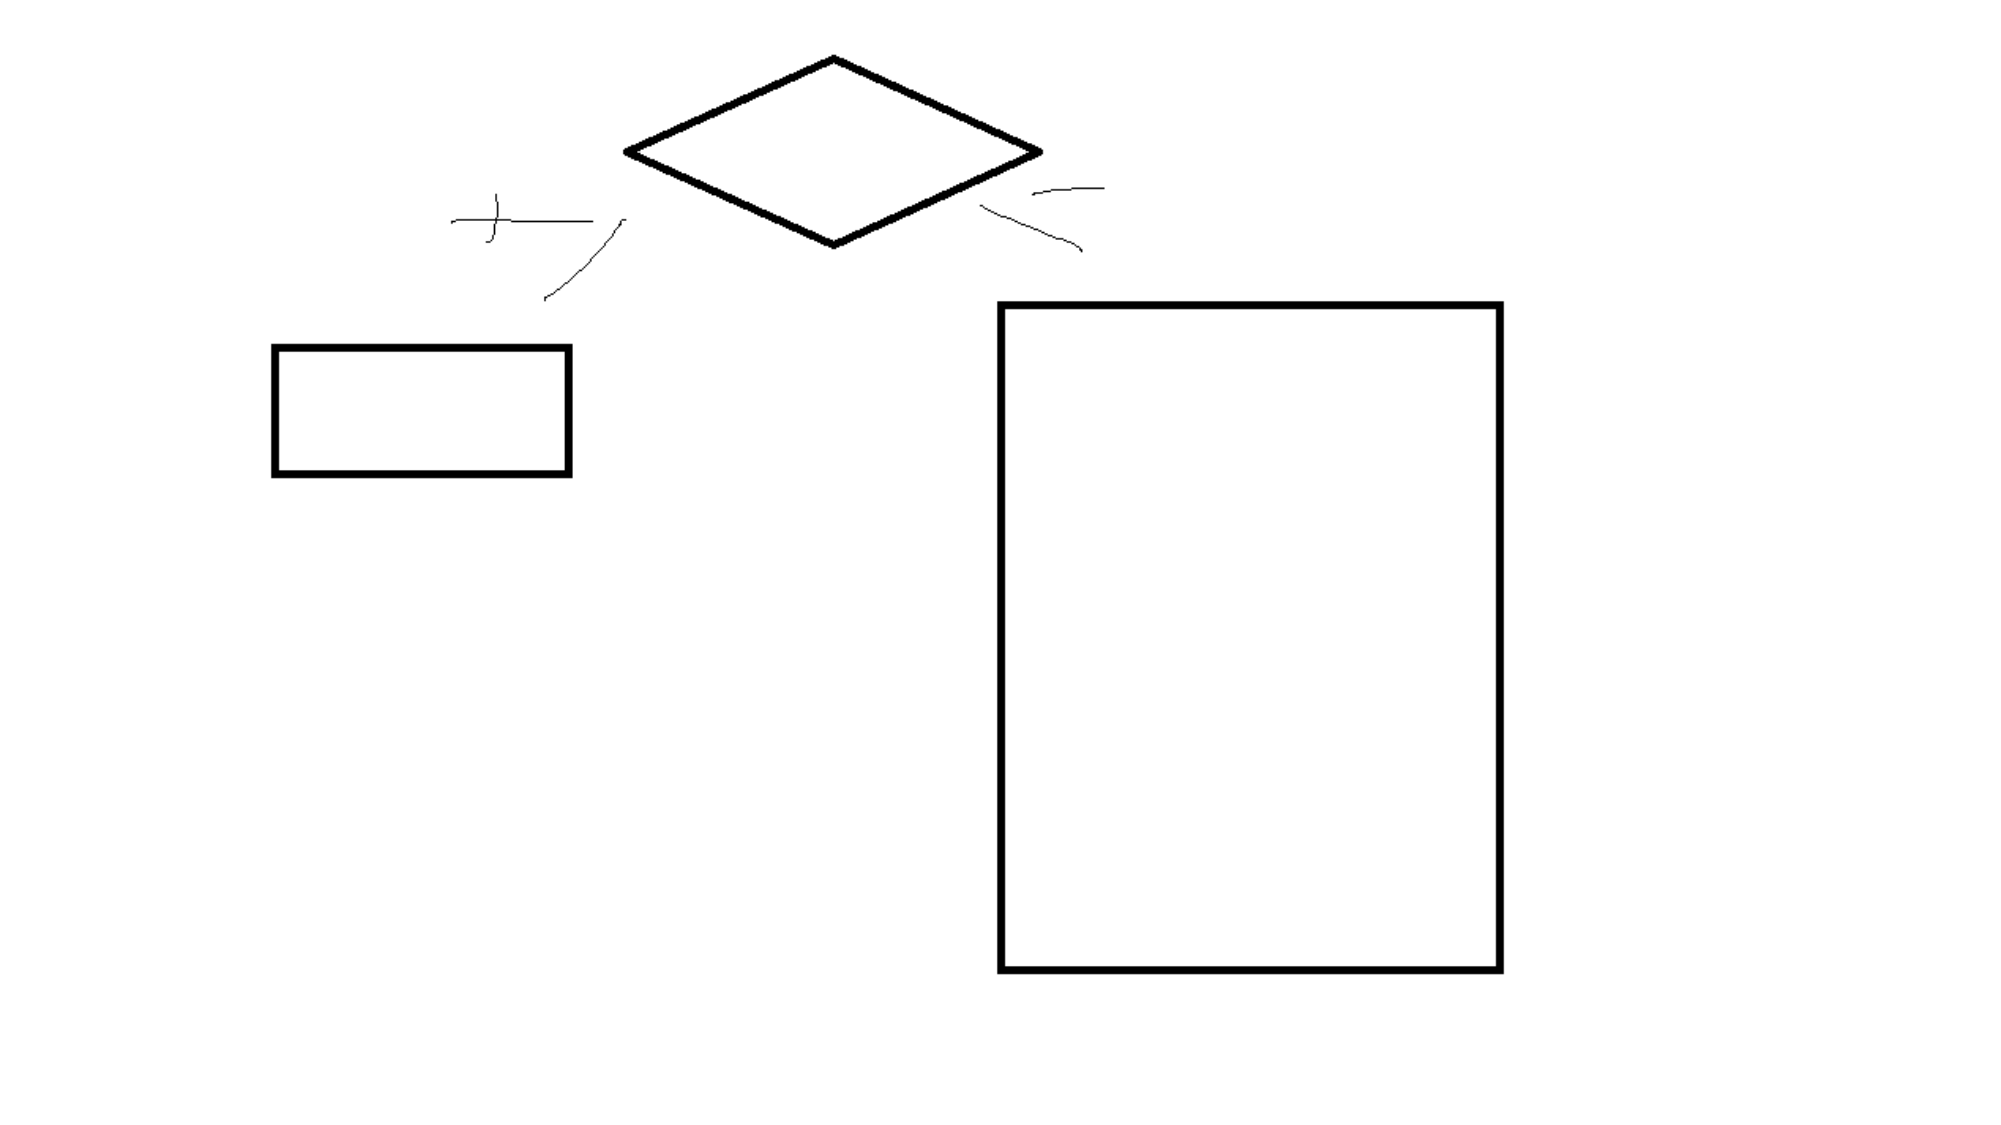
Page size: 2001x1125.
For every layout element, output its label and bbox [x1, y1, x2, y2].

list [231, 33, 1602, 1085]
